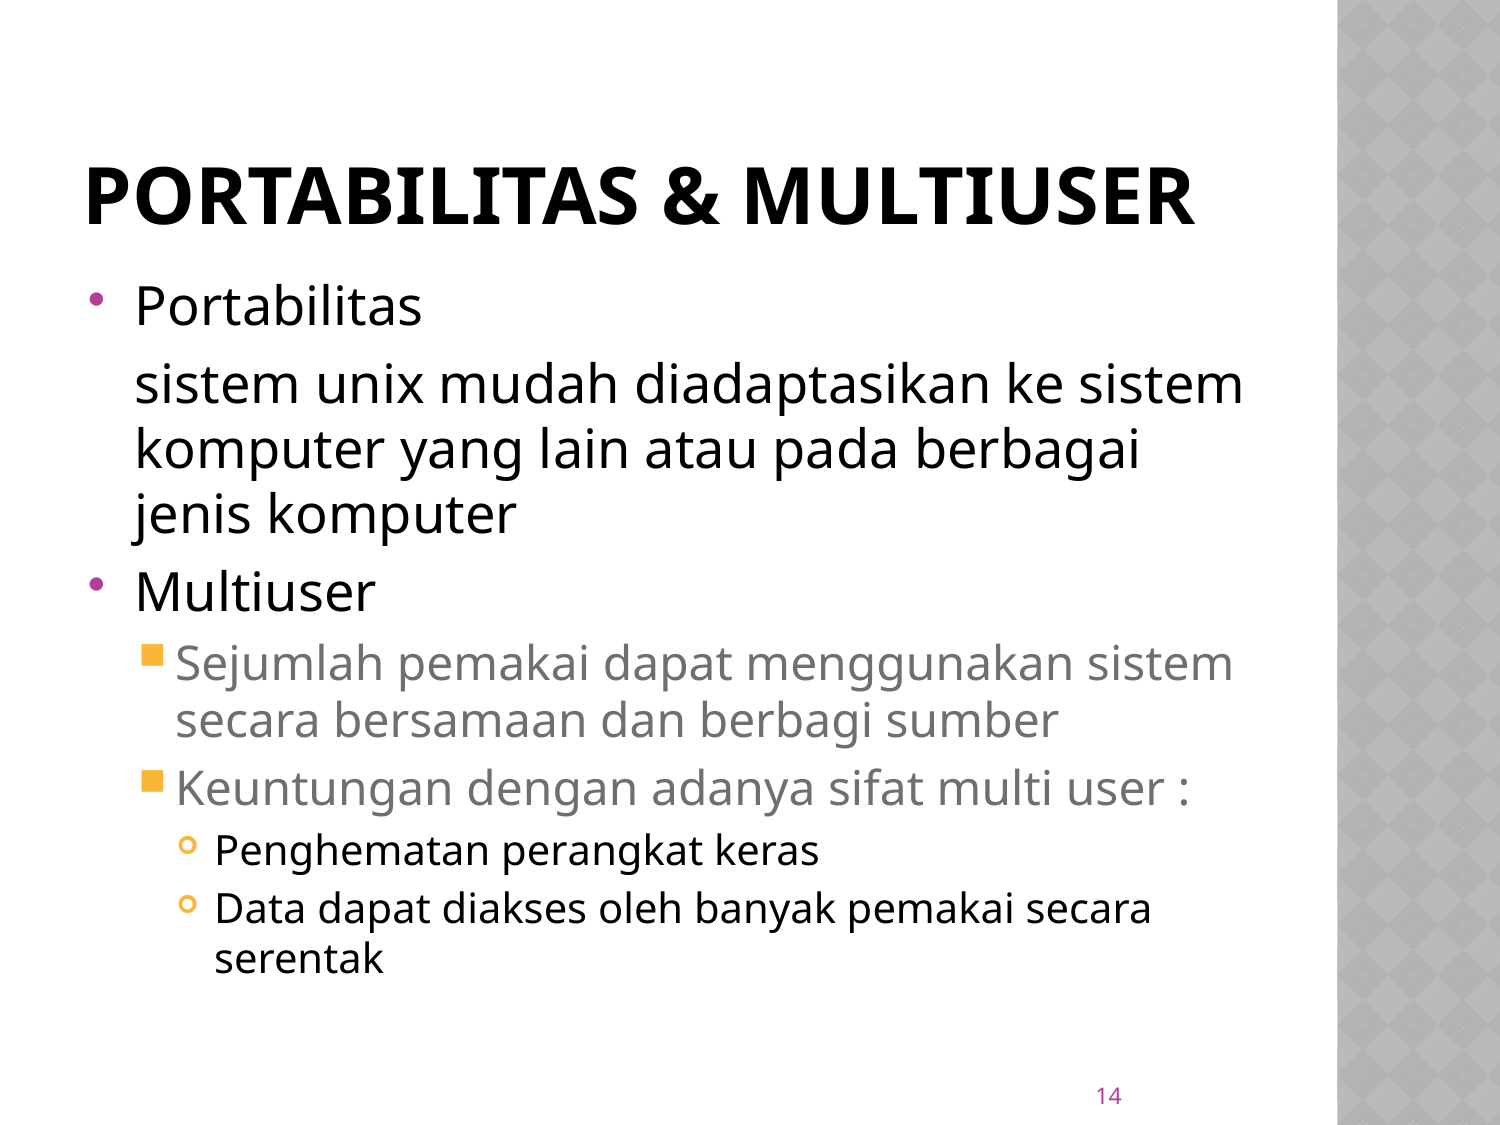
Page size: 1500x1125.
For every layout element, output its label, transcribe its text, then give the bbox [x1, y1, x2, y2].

list Portabilitas sistem unix mudah diadaptasikan ke sistem komputer yang lain atau pada berbagai jenis komputer Multiuser Sejumlah pemakai dapat menggunakan sistem secara bersamaan dan berbagi sumber Keuntungan dengan adanya sifat multi user : Penghematan perangkat keras Data dapat diakses oleh banyak pemakai secara serentak [75, 264, 1263, 1059]
slide_number 14 [1025, 1075, 1122, 1113]
title Portabilitas & Multiuser [75, 52, 1263, 240]
